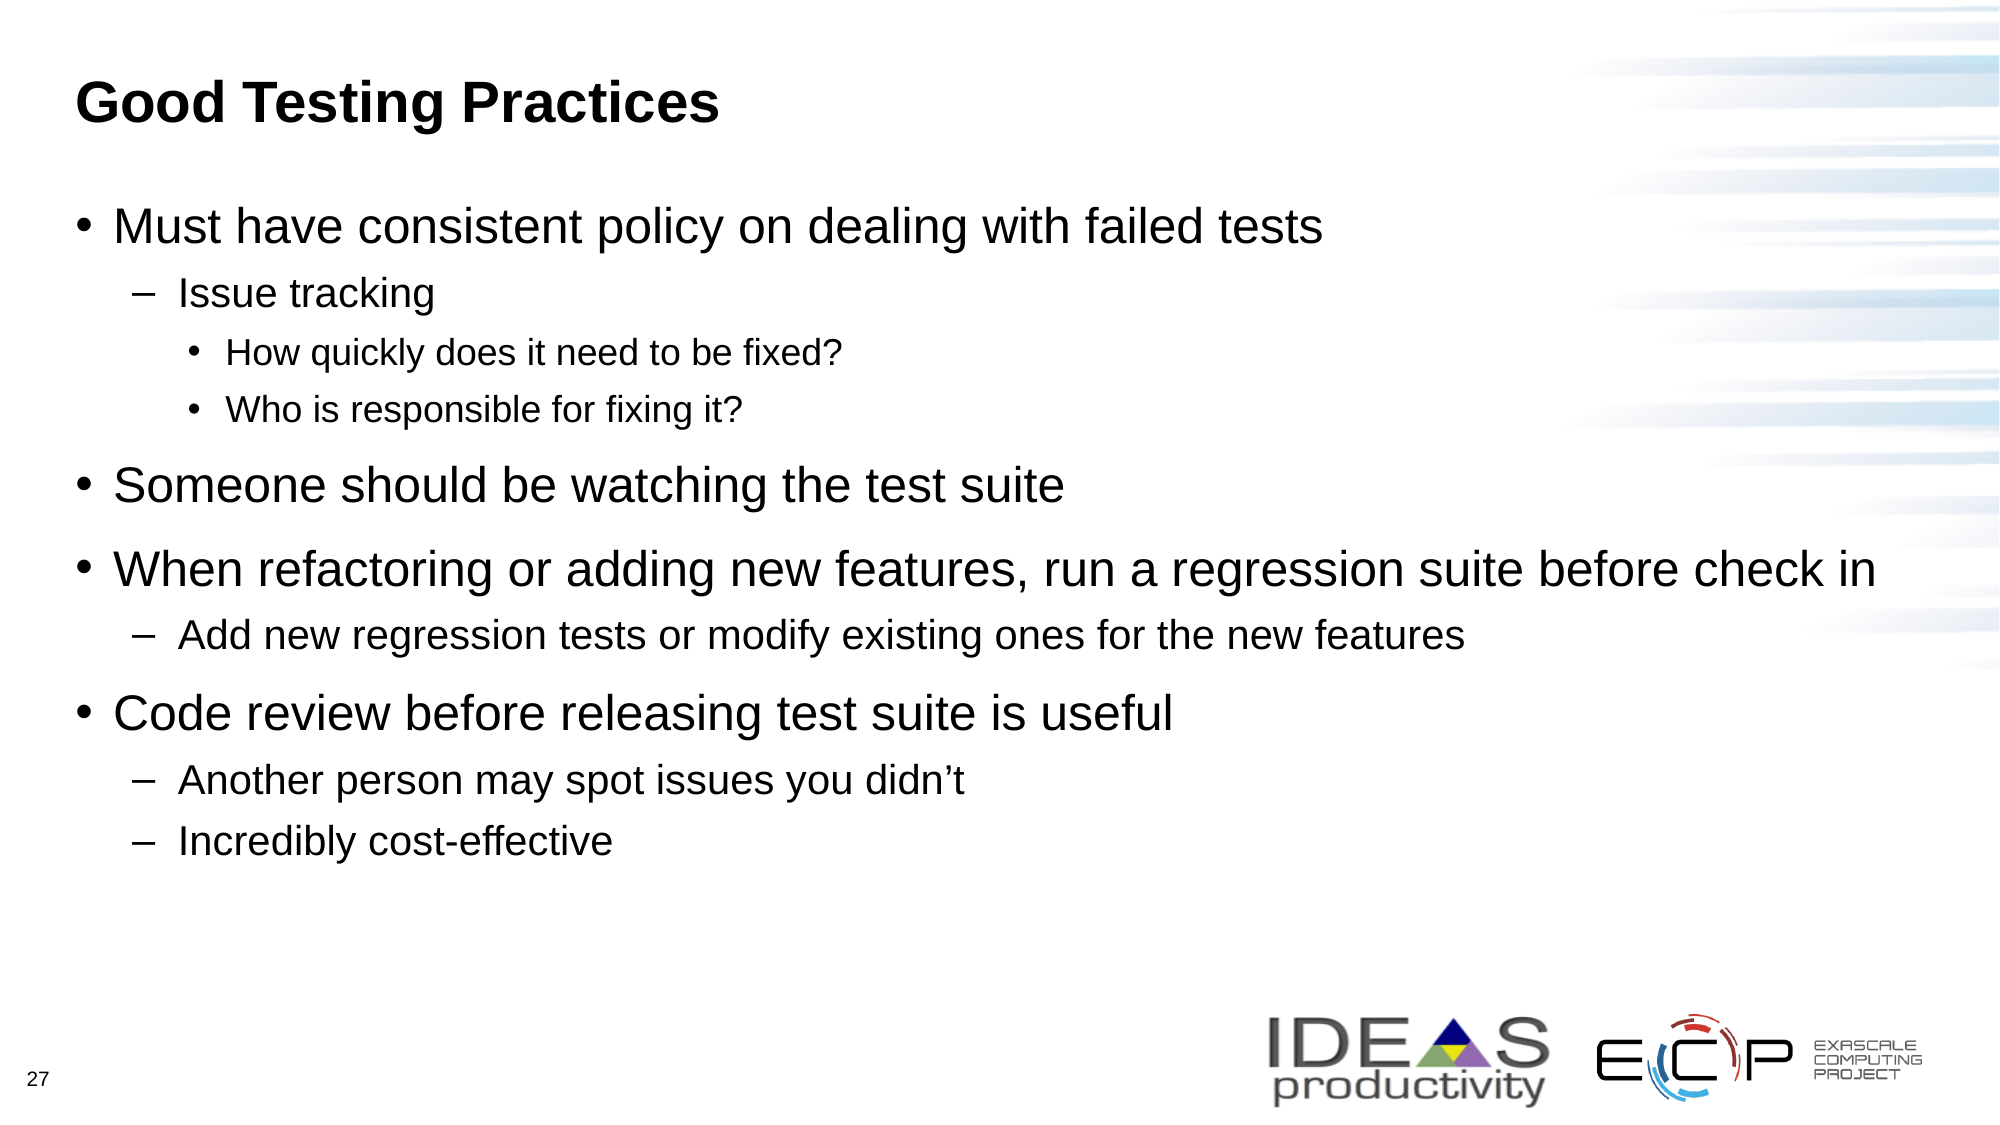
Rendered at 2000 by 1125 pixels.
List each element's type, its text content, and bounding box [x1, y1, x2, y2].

list Must have consistent policy on dealing with failed tests Issue tracking How quickly does it need to be fixed? Who is responsible for fixing it? Someone should be watching the test suite When refactoring or adding new features, run a regression suite before check in Add new regression tests or modify existing ones for the new features Code review before releasing test suite is useful Another person may spot issues you didn’t Incredibly cost-effective [60, 192, 1926, 858]
picture [1597, 1014, 1922, 1102]
picture [1257, 1009, 1560, 1115]
picture [1531, 0, 2000, 669]
title Good Testing Practices [59, 67, 1926, 218]
